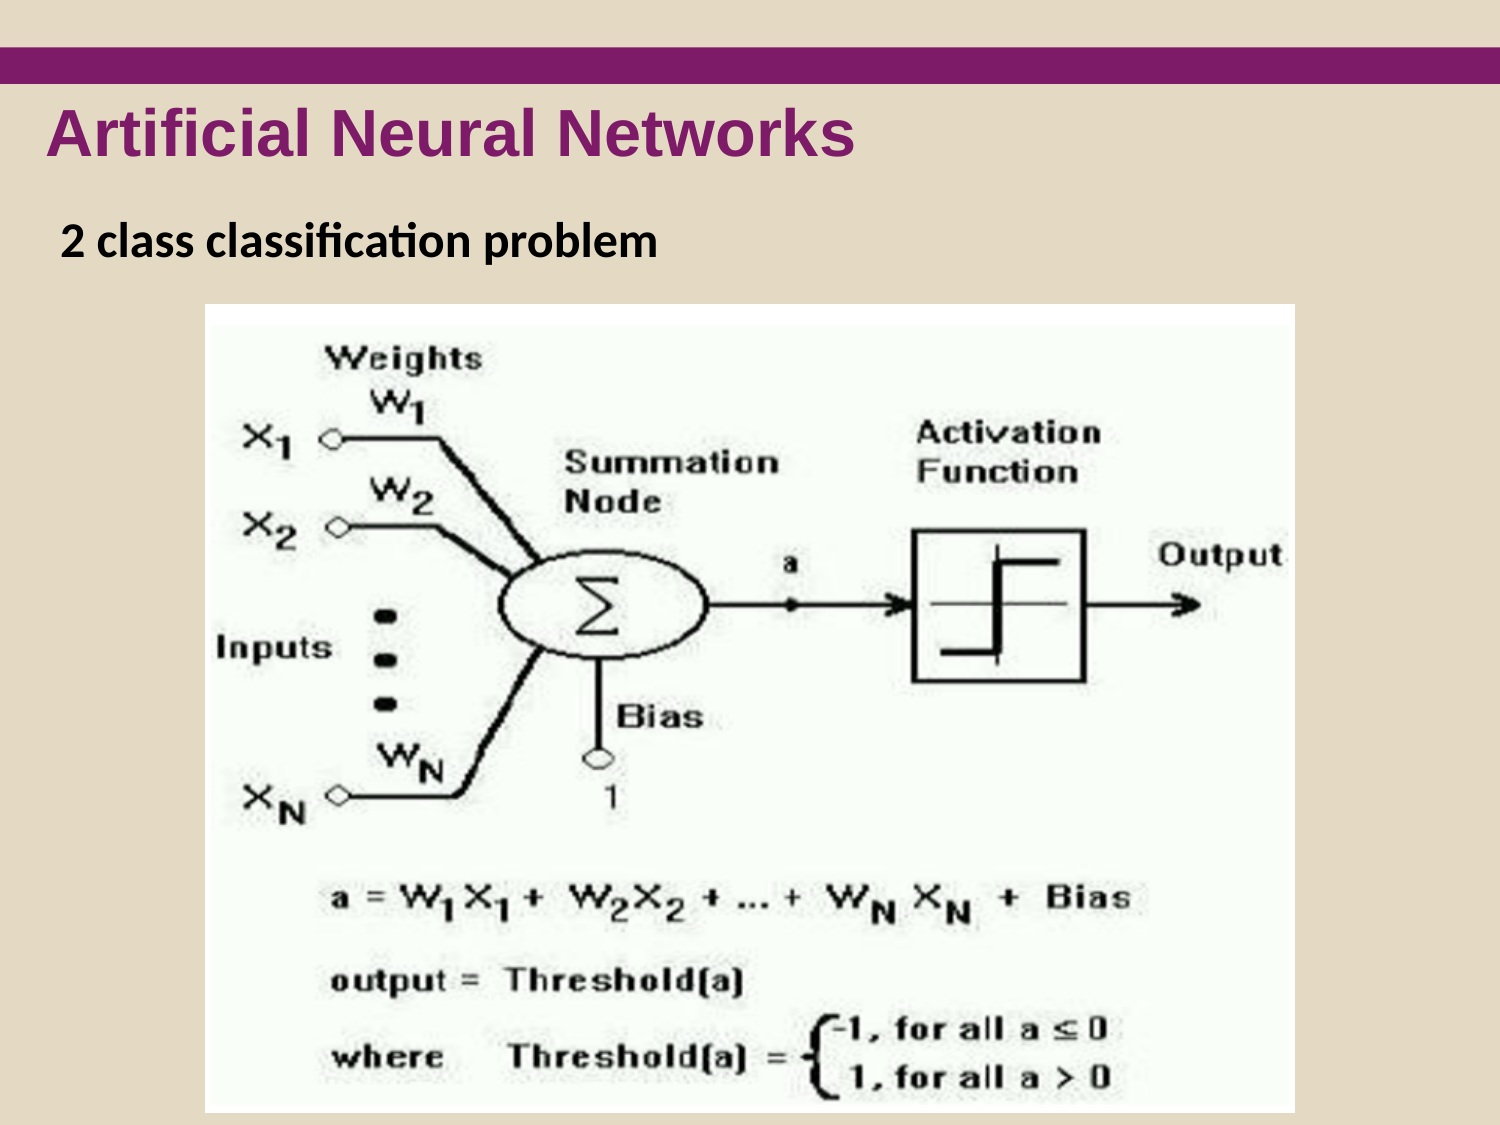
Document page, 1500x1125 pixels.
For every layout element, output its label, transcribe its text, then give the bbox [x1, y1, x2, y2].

text_box Artificial Neural Networks [45, 90, 1250, 199]
text_box 2 class classification problem [45, 199, 1500, 335]
picture [205, 304, 1295, 1113]
text_box [0, 47, 1500, 84]
